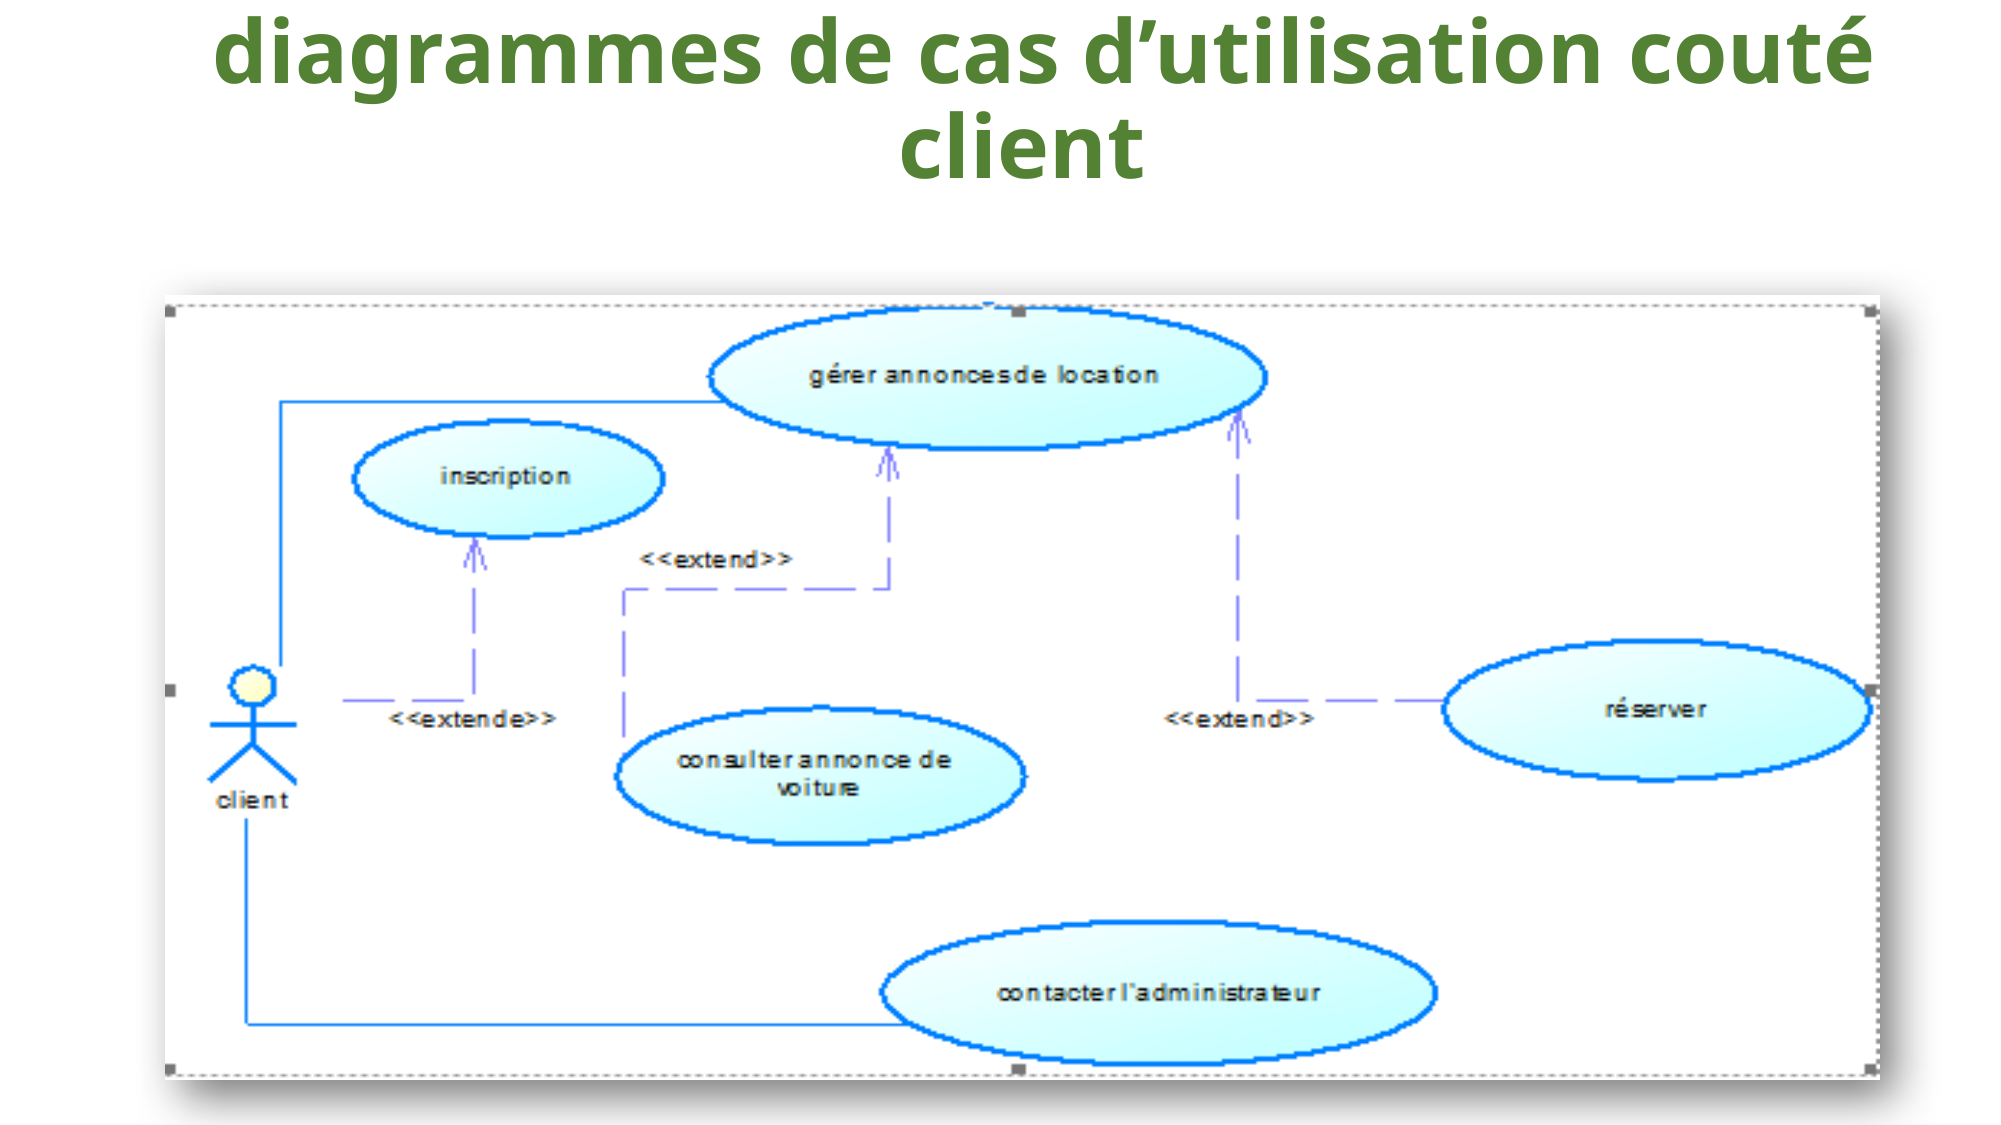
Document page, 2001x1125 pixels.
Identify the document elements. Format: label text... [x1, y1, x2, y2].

title diagrammes de cas d’utilisation couté client [122, 0, 1923, 206]
picture [164, 295, 1880, 1080]
